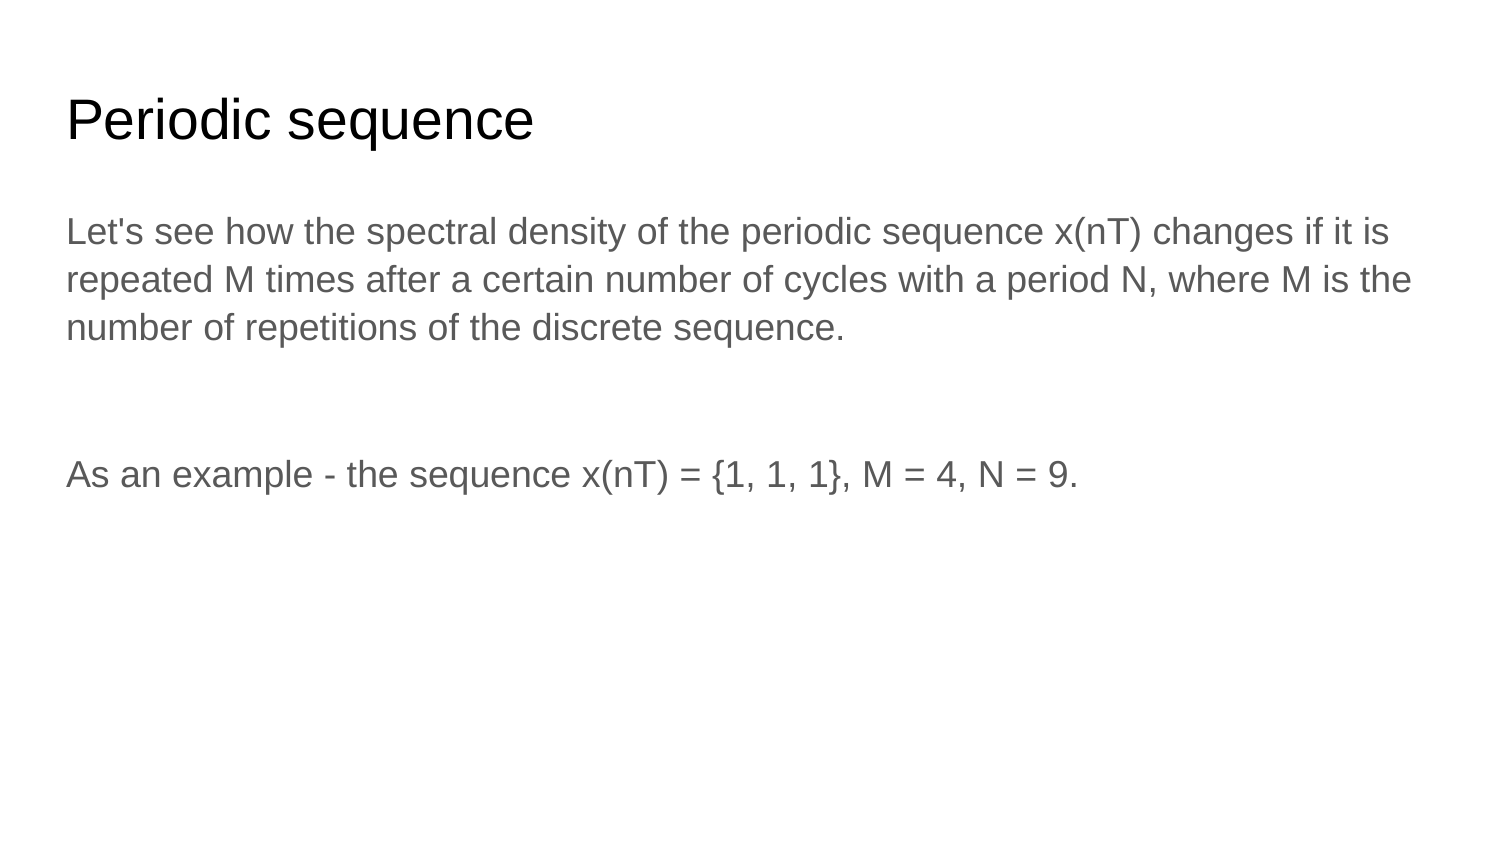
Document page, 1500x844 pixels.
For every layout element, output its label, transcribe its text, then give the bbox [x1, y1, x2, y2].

title Periodic sequence [51, 72, 1449, 167]
list Let's see how the spectral density of the periodic sequence x(nT) changes if it is repeated M times after a certain number of cycles with a period N, where M is the number of repetitions of the discrete sequence. As an example - the sequence x(nT) = {1, 1, 1}, M = 4, N = 9. [51, 189, 1449, 750]
